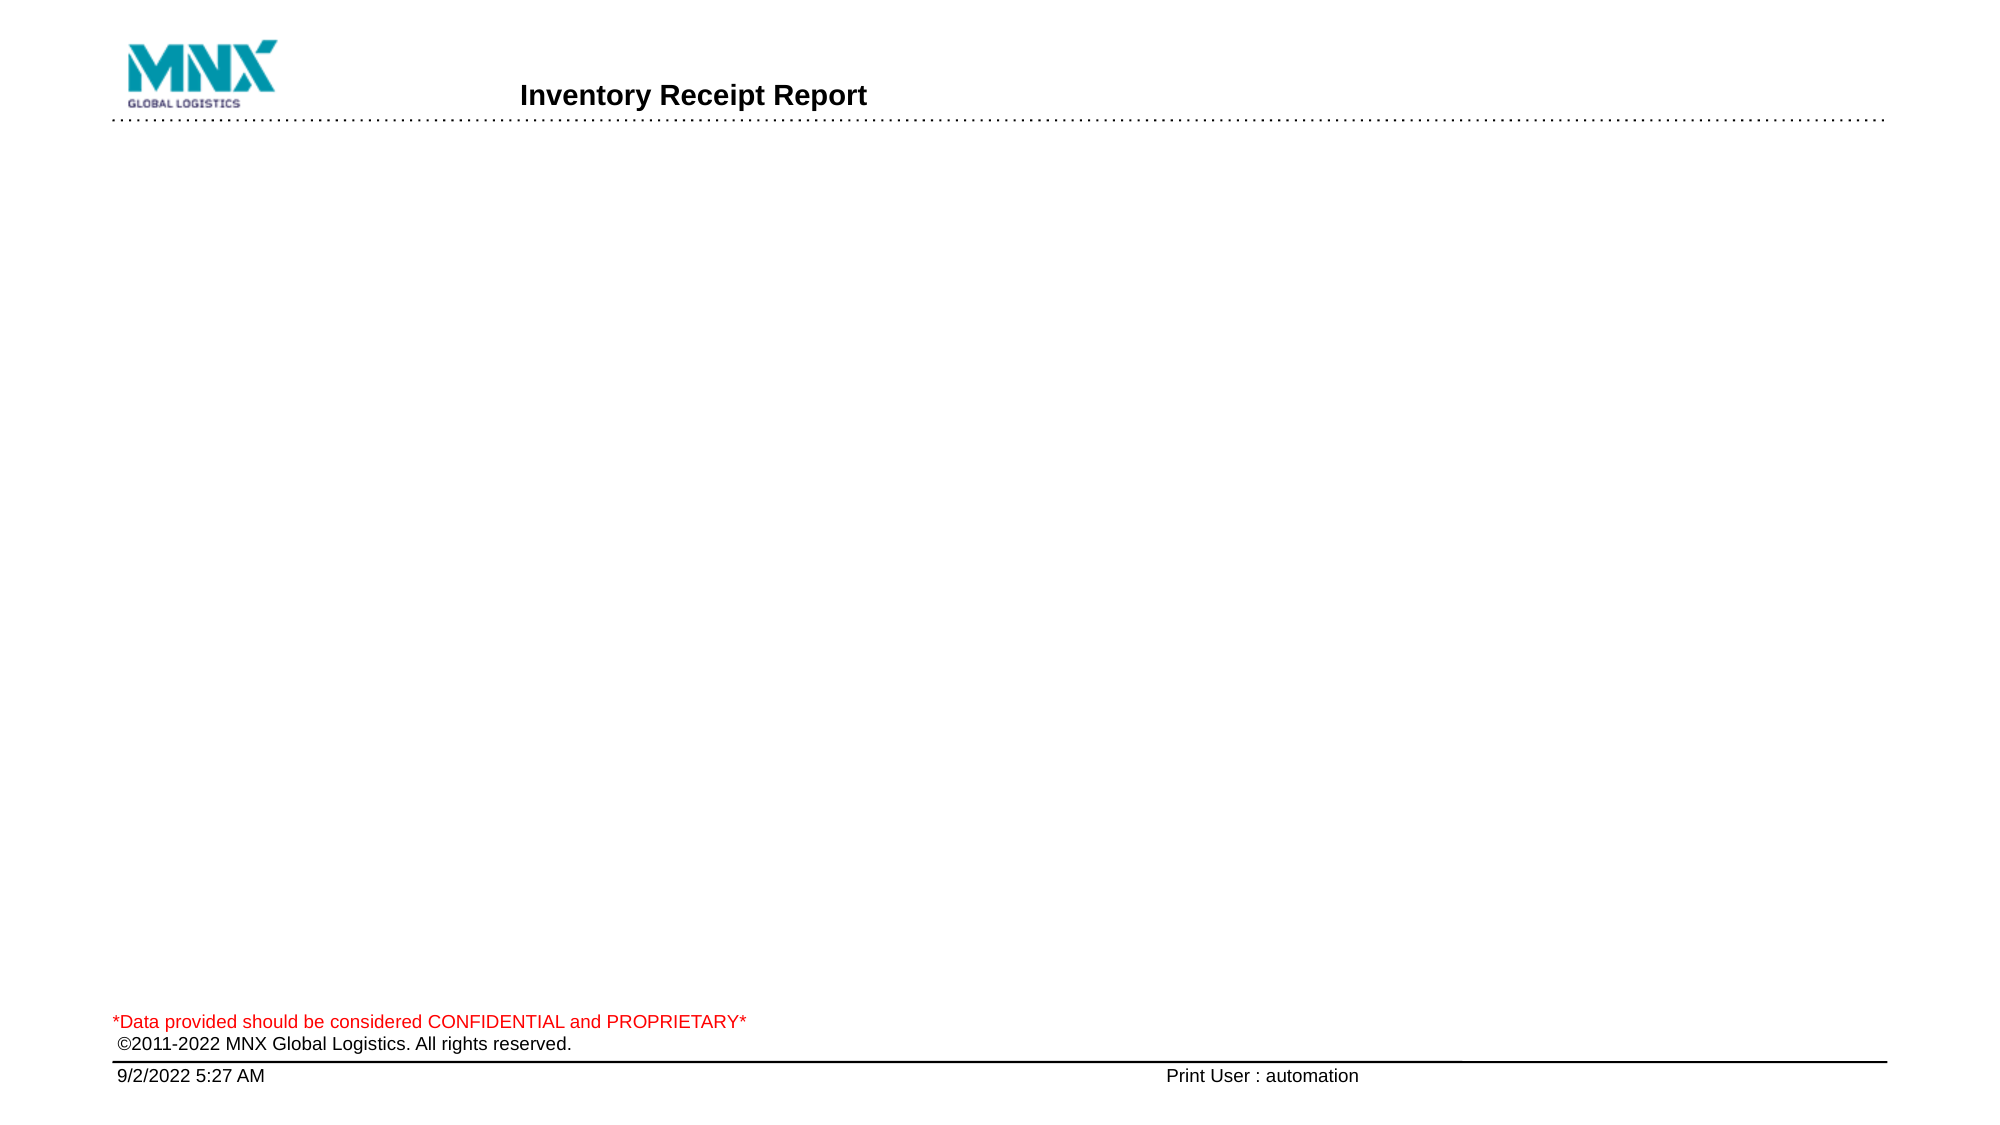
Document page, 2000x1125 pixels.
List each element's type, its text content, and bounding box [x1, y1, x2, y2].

text_box Print User : automation [1087, 1063, 1438, 1088]
text_box Inventory Receipt Report [349, 72, 1039, 114]
text_box 9/2/2022 5:27 AM [117, 1063, 371, 1088]
text_box ©2011-2022 MNX Global Logistics. All rights reserved. [112, 1031, 1325, 1053]
text_box *Data provided should be considered CONFIDENTIAL and PROPRIETARY* [112, 1010, 1325, 1031]
picture [114, 37, 325, 110]
